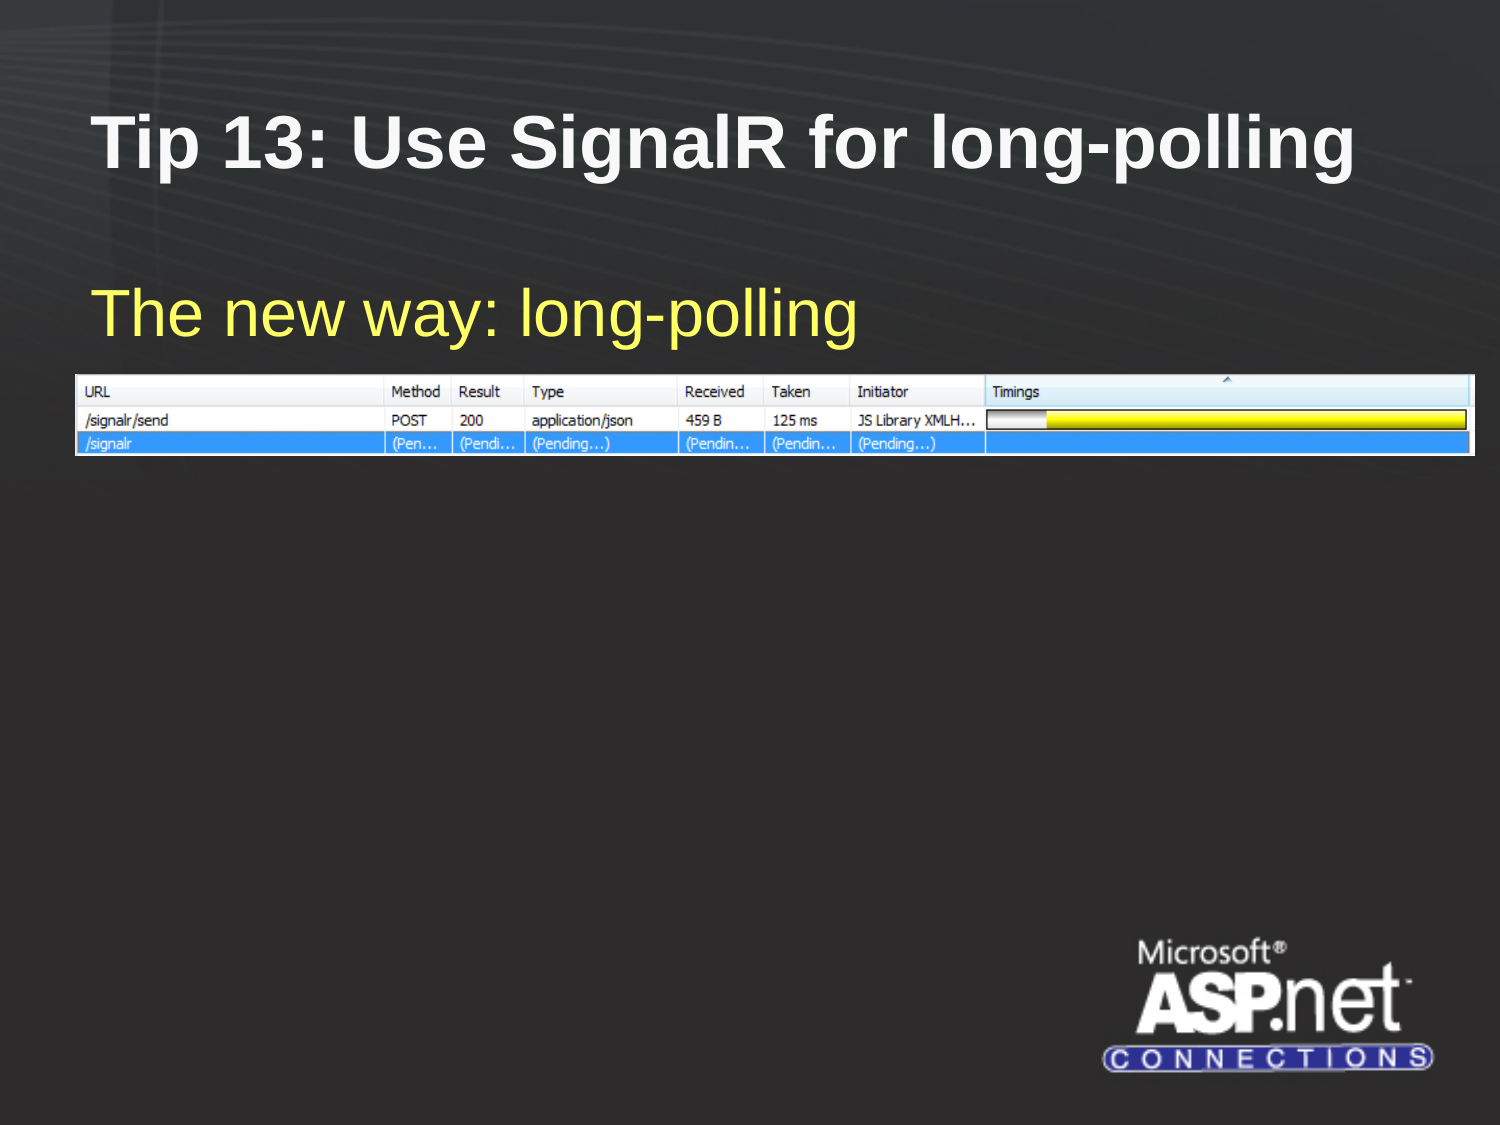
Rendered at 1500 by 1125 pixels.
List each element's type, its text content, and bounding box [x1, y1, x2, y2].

picture [0, 0, 1500, 1125]
list The new way: long-polling [74, 262, 1426, 374]
title Tip 13: Use SignalR for long-polling [74, 44, 1426, 233]
list The new way: long-polling [74, 463, 1426, 1006]
